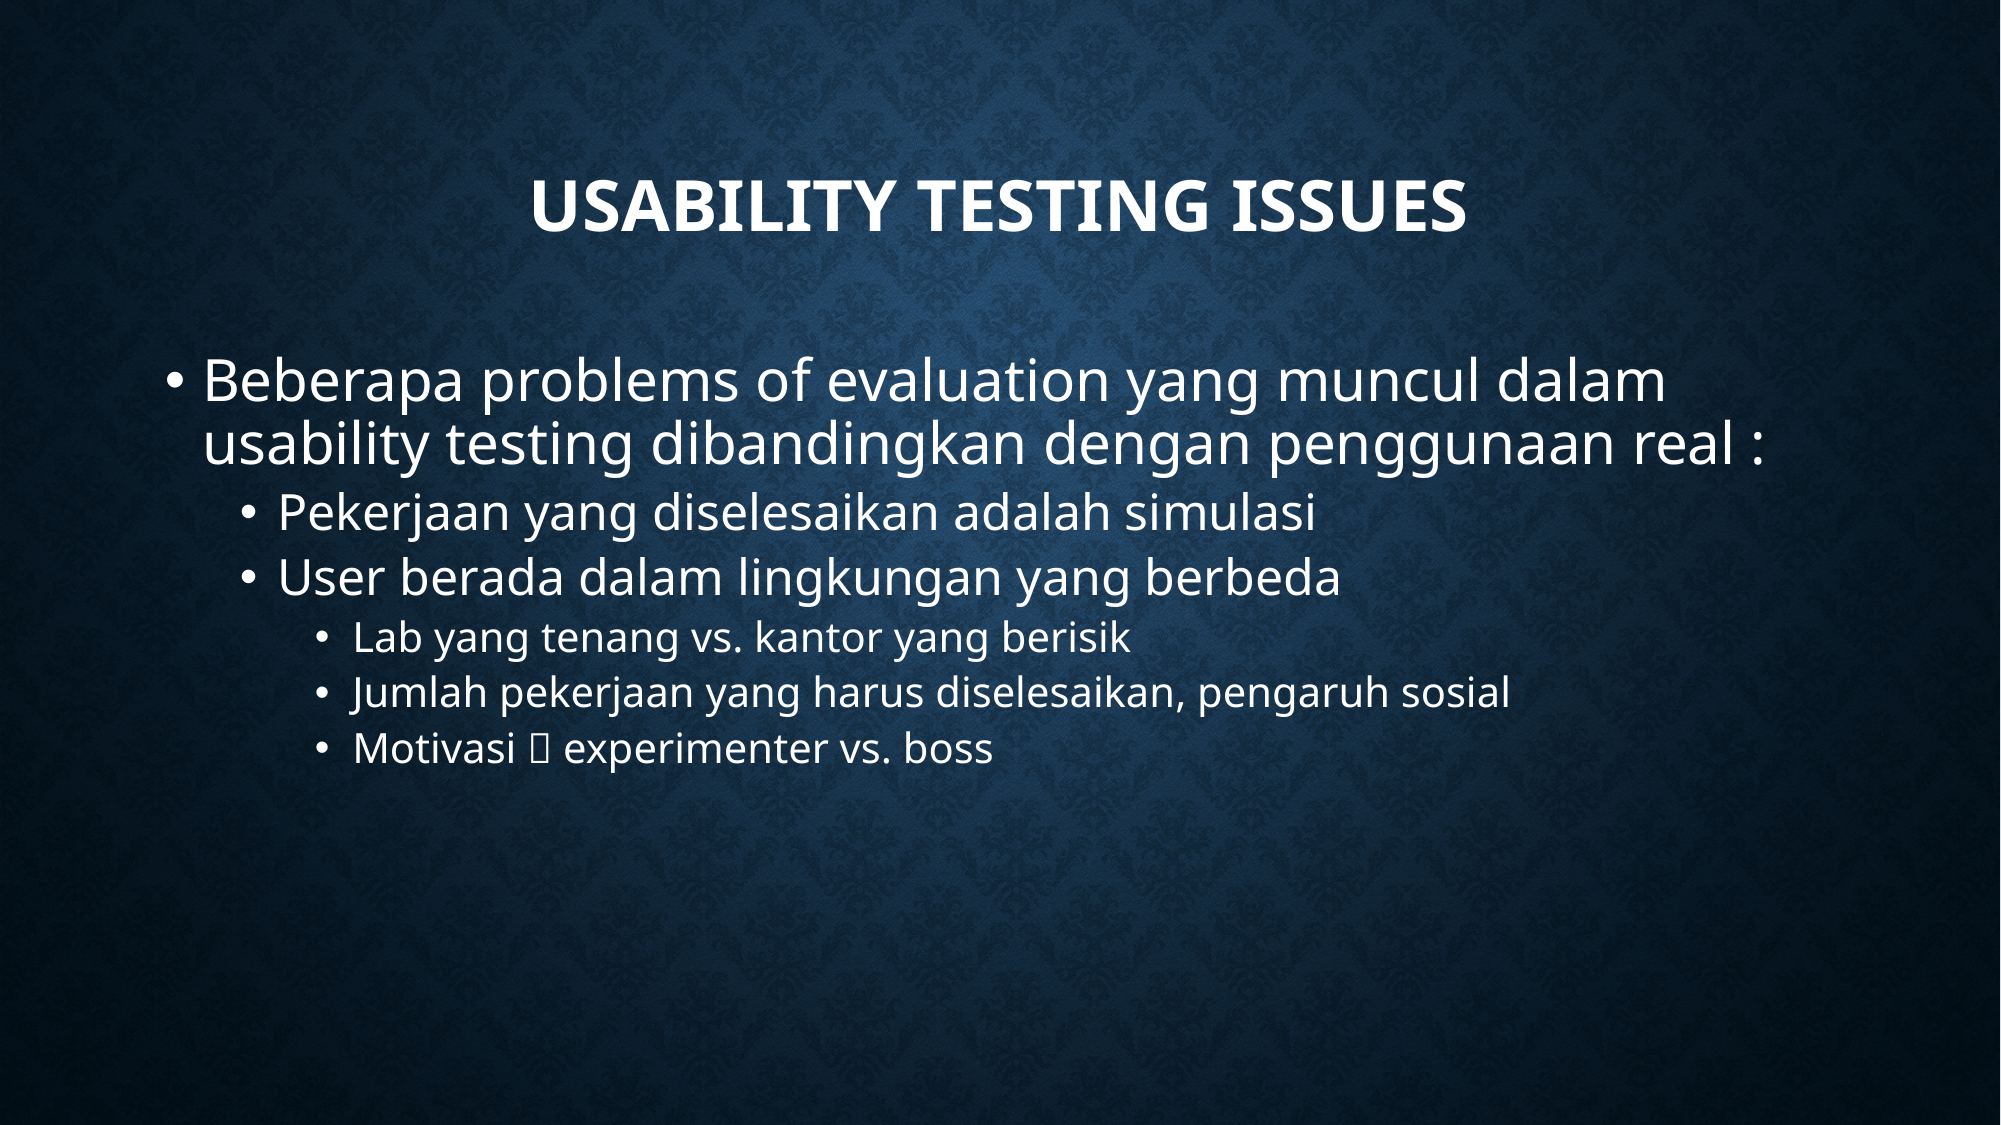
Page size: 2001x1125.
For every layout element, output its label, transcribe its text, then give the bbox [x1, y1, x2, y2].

list Beberapa problems of evaluation yang muncul dalam usability testing dibandingkan dengan penggunaan real : Pekerjaan yang diselesaikan adalah simulasi User berada dalam lingkungan yang berbeda Lab yang tenang vs. kantor yang berisik Jumlah pekerjaan yang harus diselesaikan, pengaruh sosial Motivasi  experimenter vs. boss [149, 343, 1849, 950]
title Usability testing issues [149, 99, 1849, 318]
